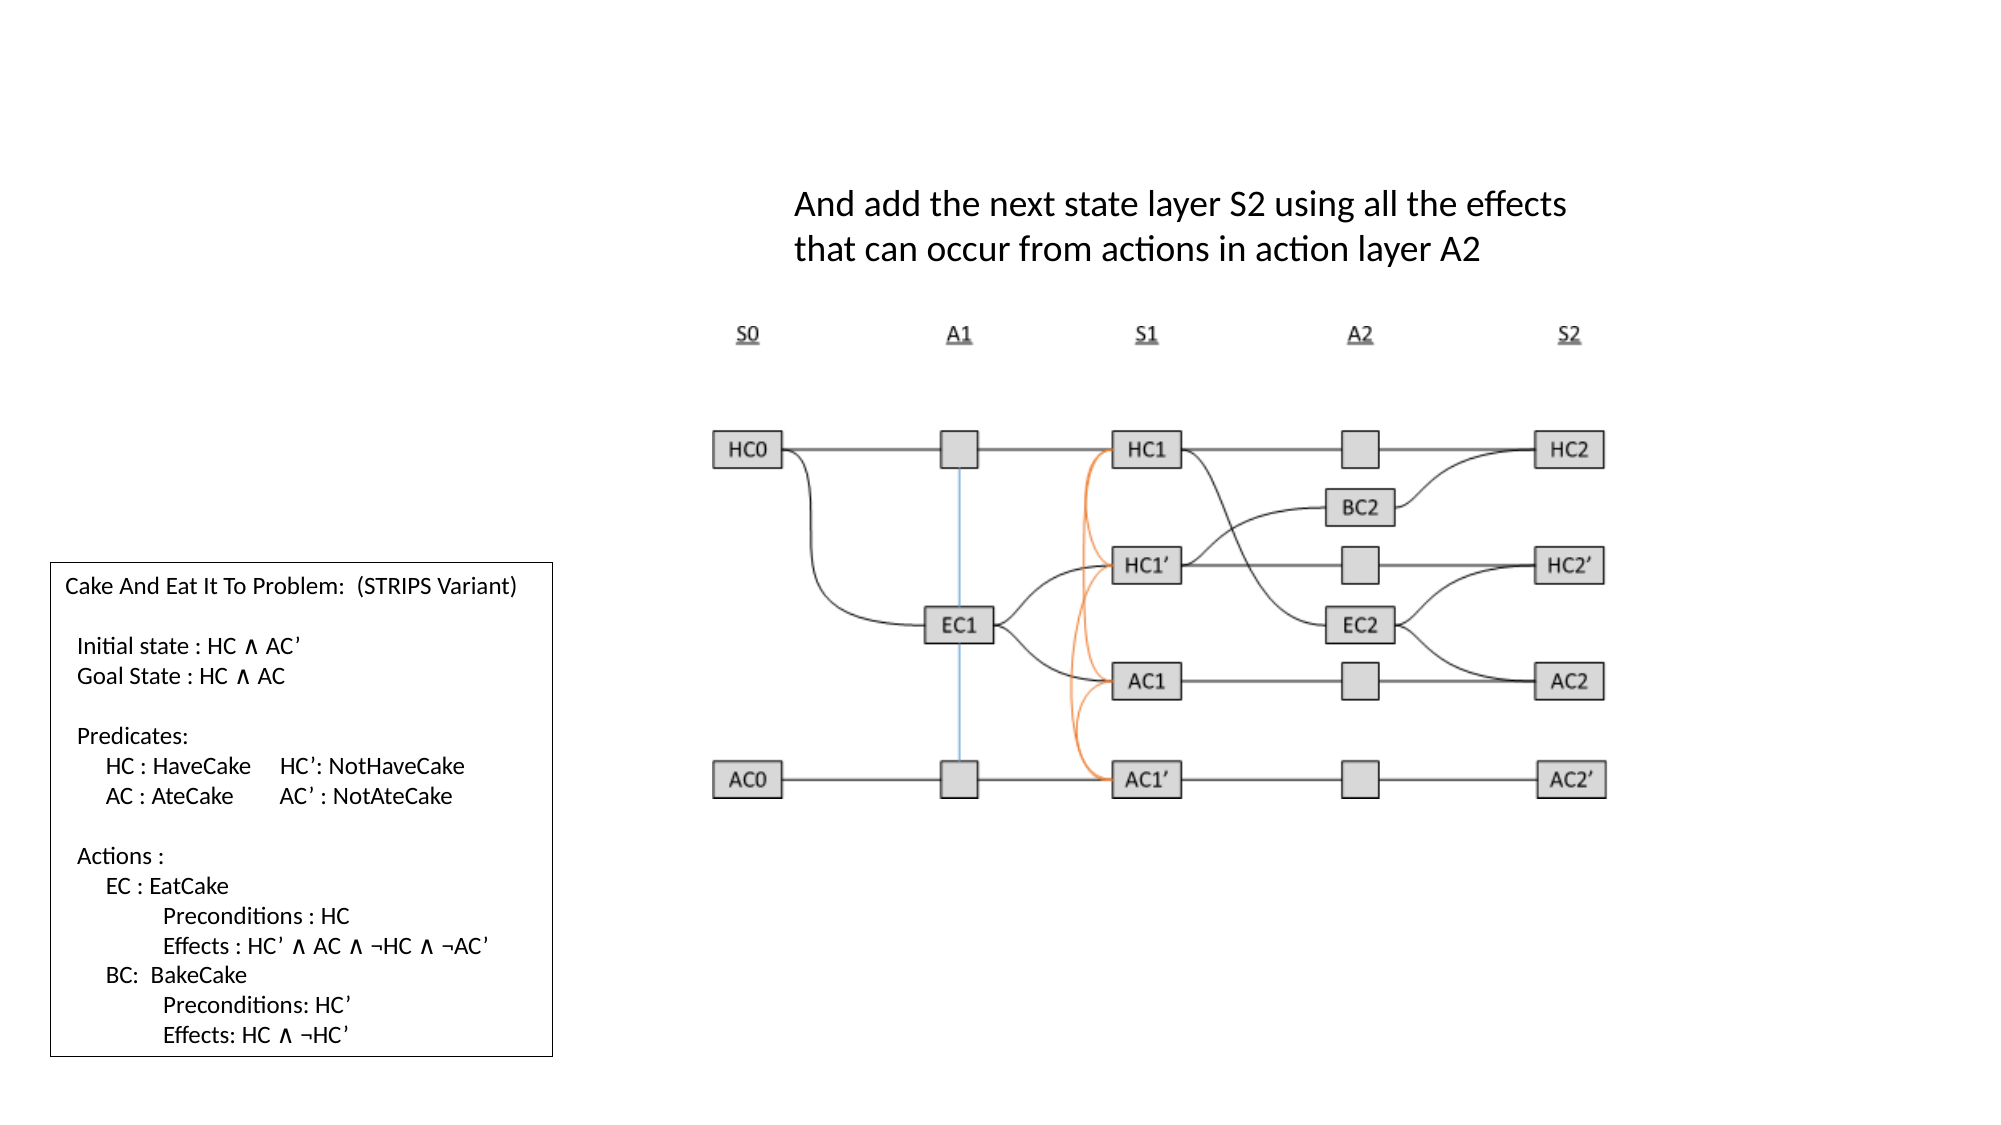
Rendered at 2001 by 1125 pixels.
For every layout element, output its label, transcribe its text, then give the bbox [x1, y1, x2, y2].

picture [712, 326, 1608, 799]
text_box And add the next state layer S2 using all the effects that can occur from actions in action layer A2 [779, 171, 1608, 276]
text_box Cake And Eat It To Problem: (STRIPS Variant) Initial state : HC ∧ AC’ Goal State : HC ∧ AC Predicates: HC : HaveCake HC’: NotHaveCake AC : AteCake AC’ : NotAteCake Actions : EC : EatCake Preconditions : HC Effects : HC’ ∧ AC ∧ ¬HC ∧ ¬AC’ BC: BakeCake Preconditions: HC’ Effects: HC ∧ ¬HC’ [50, 562, 553, 1057]
